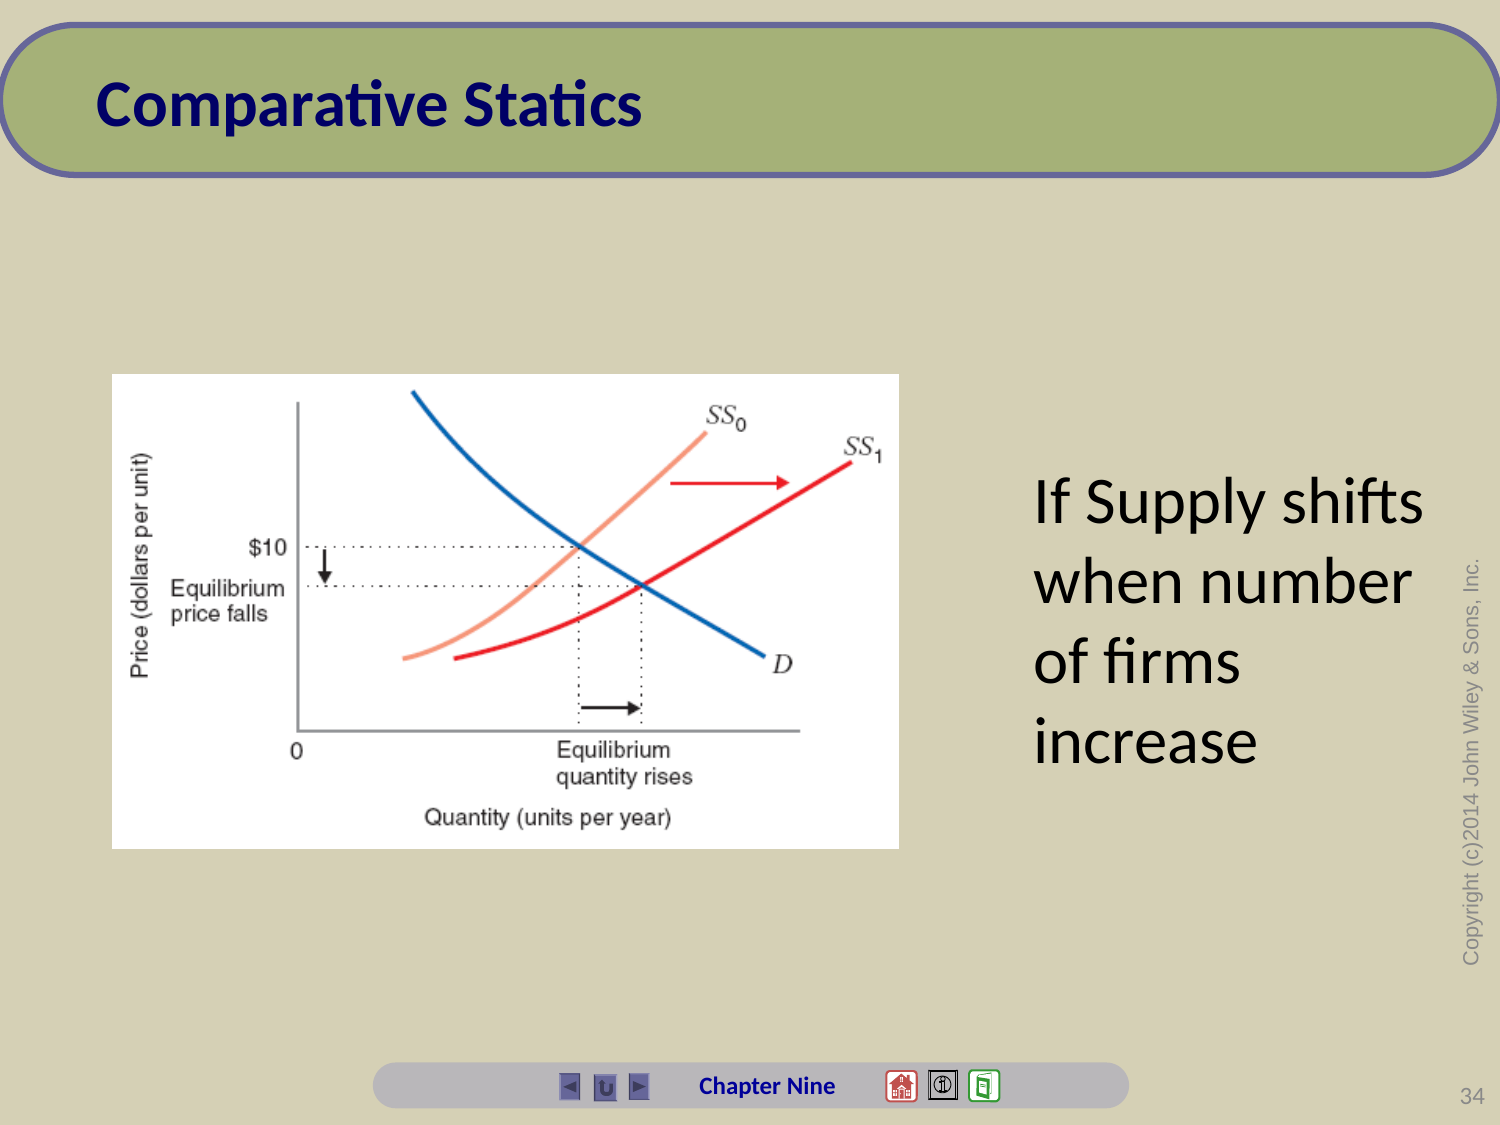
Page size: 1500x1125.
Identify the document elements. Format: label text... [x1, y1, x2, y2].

picture [928, 1069, 958, 1101]
picture [628, 1072, 652, 1102]
footer Copyright (c)2014 John Wiley & Sons, Inc. [1439, 525, 1500, 1000]
text_box Chapter Nine [684, 1062, 851, 1108]
picture [592, 1073, 618, 1103]
slide_number 34 [1149, 1065, 1500, 1125]
picture [557, 1072, 581, 1101]
picture [112, 374, 899, 849]
text_box Comparative Statics [0, 24, 1500, 175]
text_box If Supply shifts when number of firms increase [962, 450, 1463, 993]
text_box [967, 1068, 1001, 1103]
text_box [372, 1062, 1130, 1109]
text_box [885, 1069, 919, 1103]
